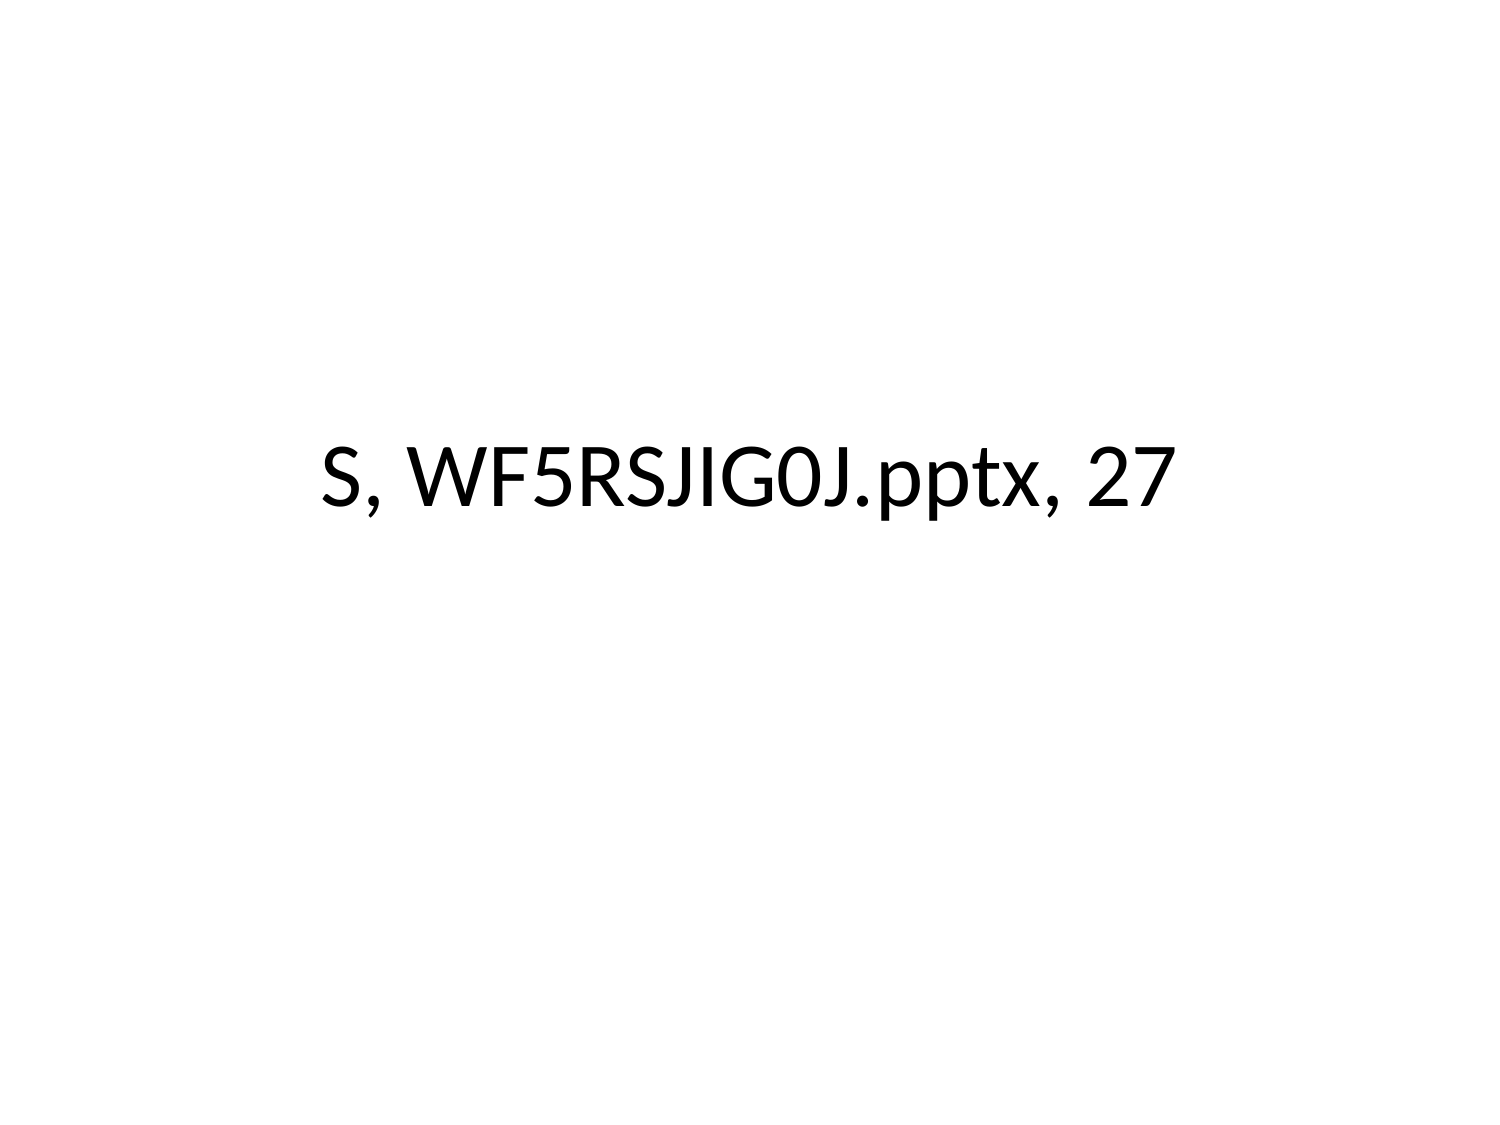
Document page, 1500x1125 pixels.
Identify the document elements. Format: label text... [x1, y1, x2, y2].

title S, WF5RSJIG0J.pptx, 27 [112, 349, 1388, 591]
